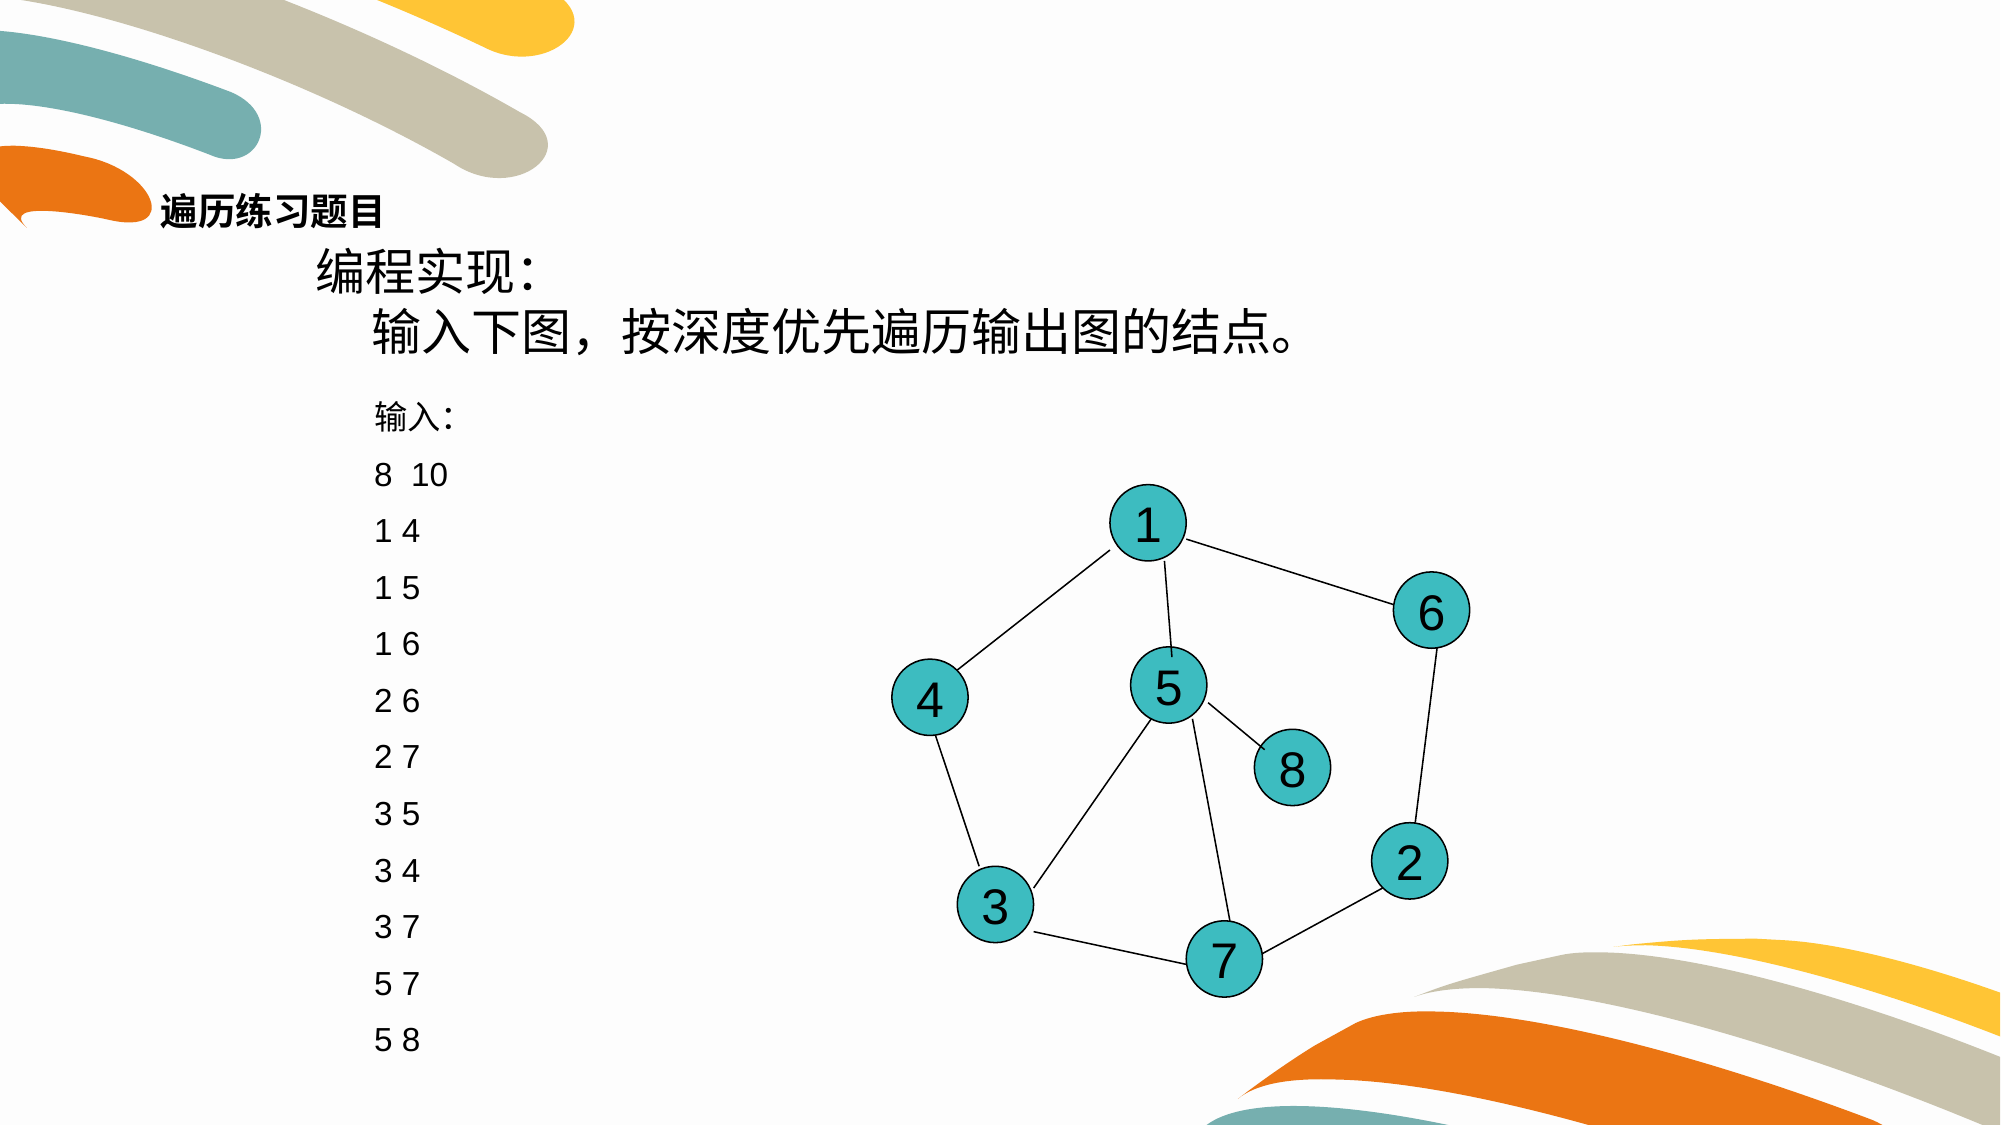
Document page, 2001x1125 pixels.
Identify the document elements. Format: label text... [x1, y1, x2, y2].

text_box 输入： 8 10 1 4 1 5 1 6 2 6 2 7 3 5 3 4 3 7 5 7 5 8 [359, 388, 537, 1066]
text_box 编程实现： 输入下图，按深度优先遍历输出图的结点。 [300, 232, 1683, 368]
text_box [891, 484, 1470, 998]
title 遍历练习题目 [149, 101, 1875, 319]
